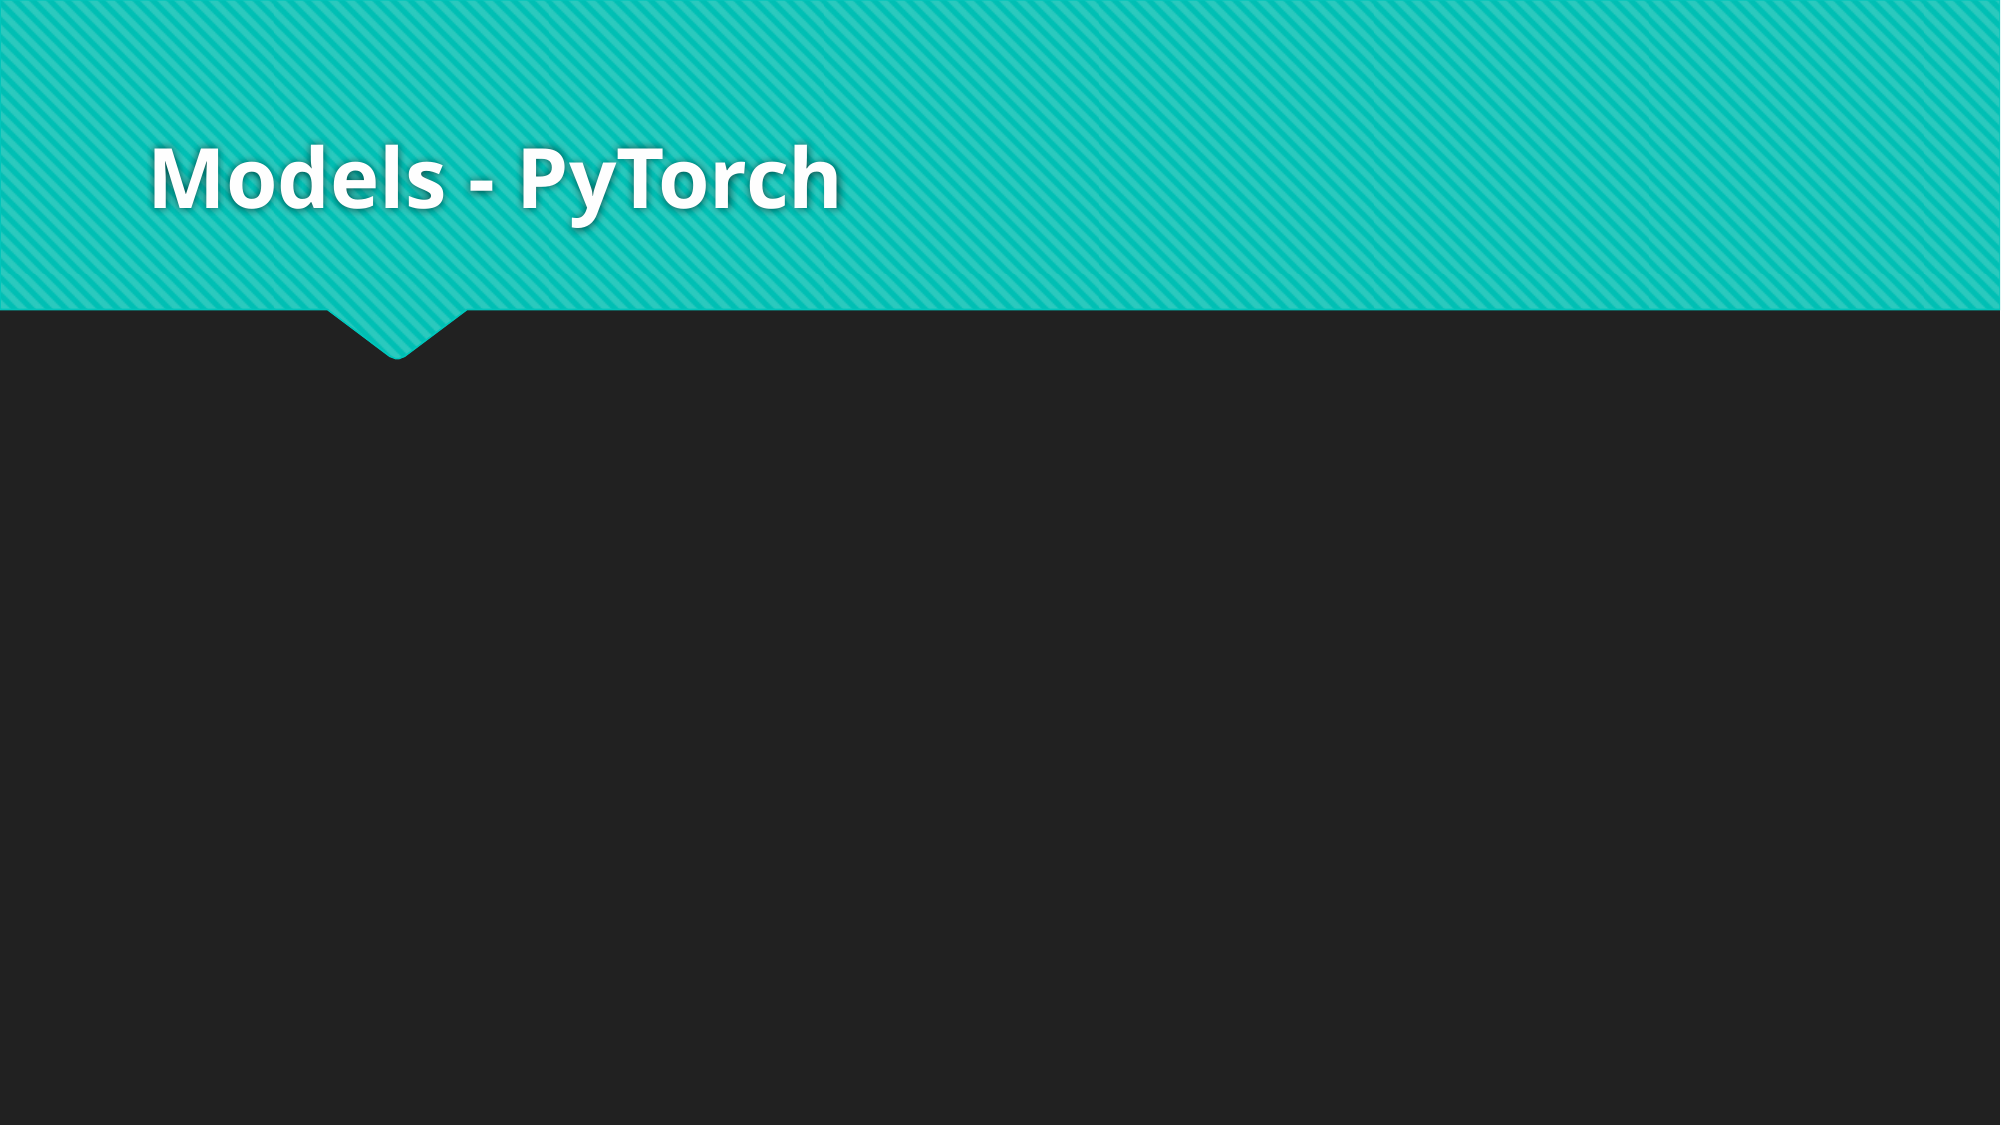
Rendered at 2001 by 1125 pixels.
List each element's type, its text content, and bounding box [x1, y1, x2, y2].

title Models - PyTorch [132, 73, 1868, 233]
